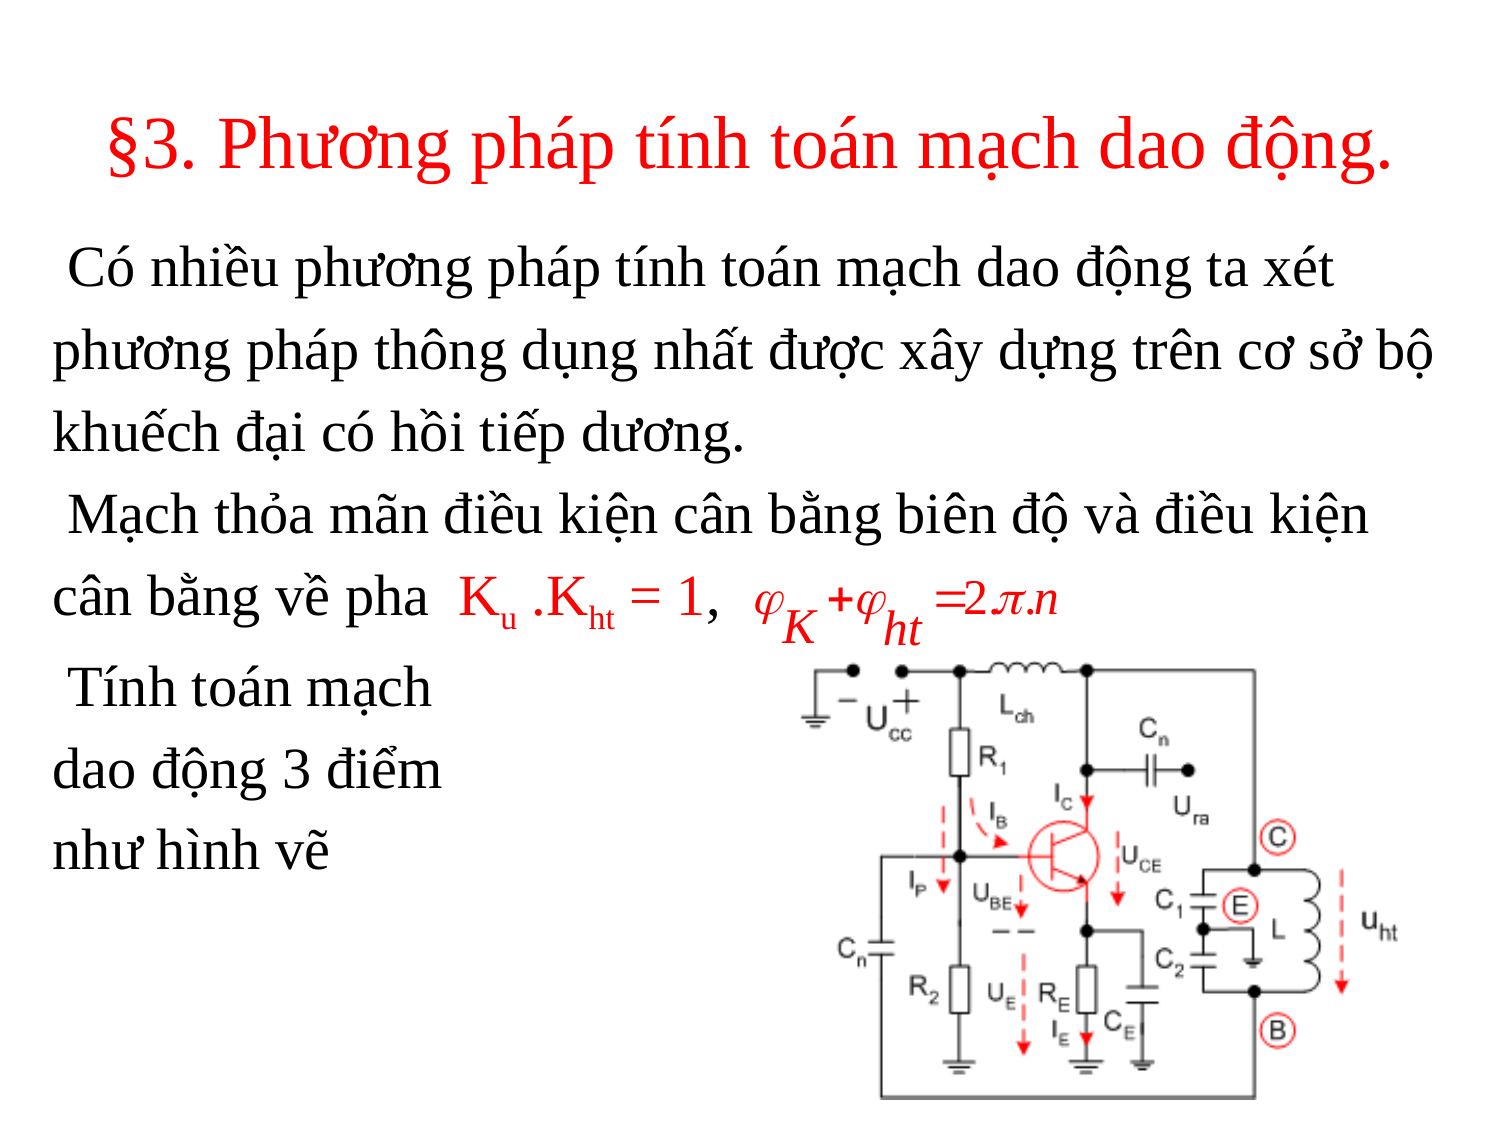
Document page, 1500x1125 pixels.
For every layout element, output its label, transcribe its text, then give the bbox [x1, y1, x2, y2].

picture [799, 661, 1401, 1101]
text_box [751, 574, 1063, 653]
title §3. Phương pháp tính toán mạch dao động. [75, 45, 1425, 212]
list Có nhiều phương pháp tính toán mạch dao động ta xét phương pháp thông dụng nhất được xây dựng trên cơ sở bộ khuếch đại có hồi tiếp dương. Mạch thỏa mãn điều kiện cân bằng biên độ và điều kiện cân bằng về pha Ku .Kht = 1, Tính toán mạch dao động 3 điểm như hình vẽ [37, 212, 1475, 1088]
